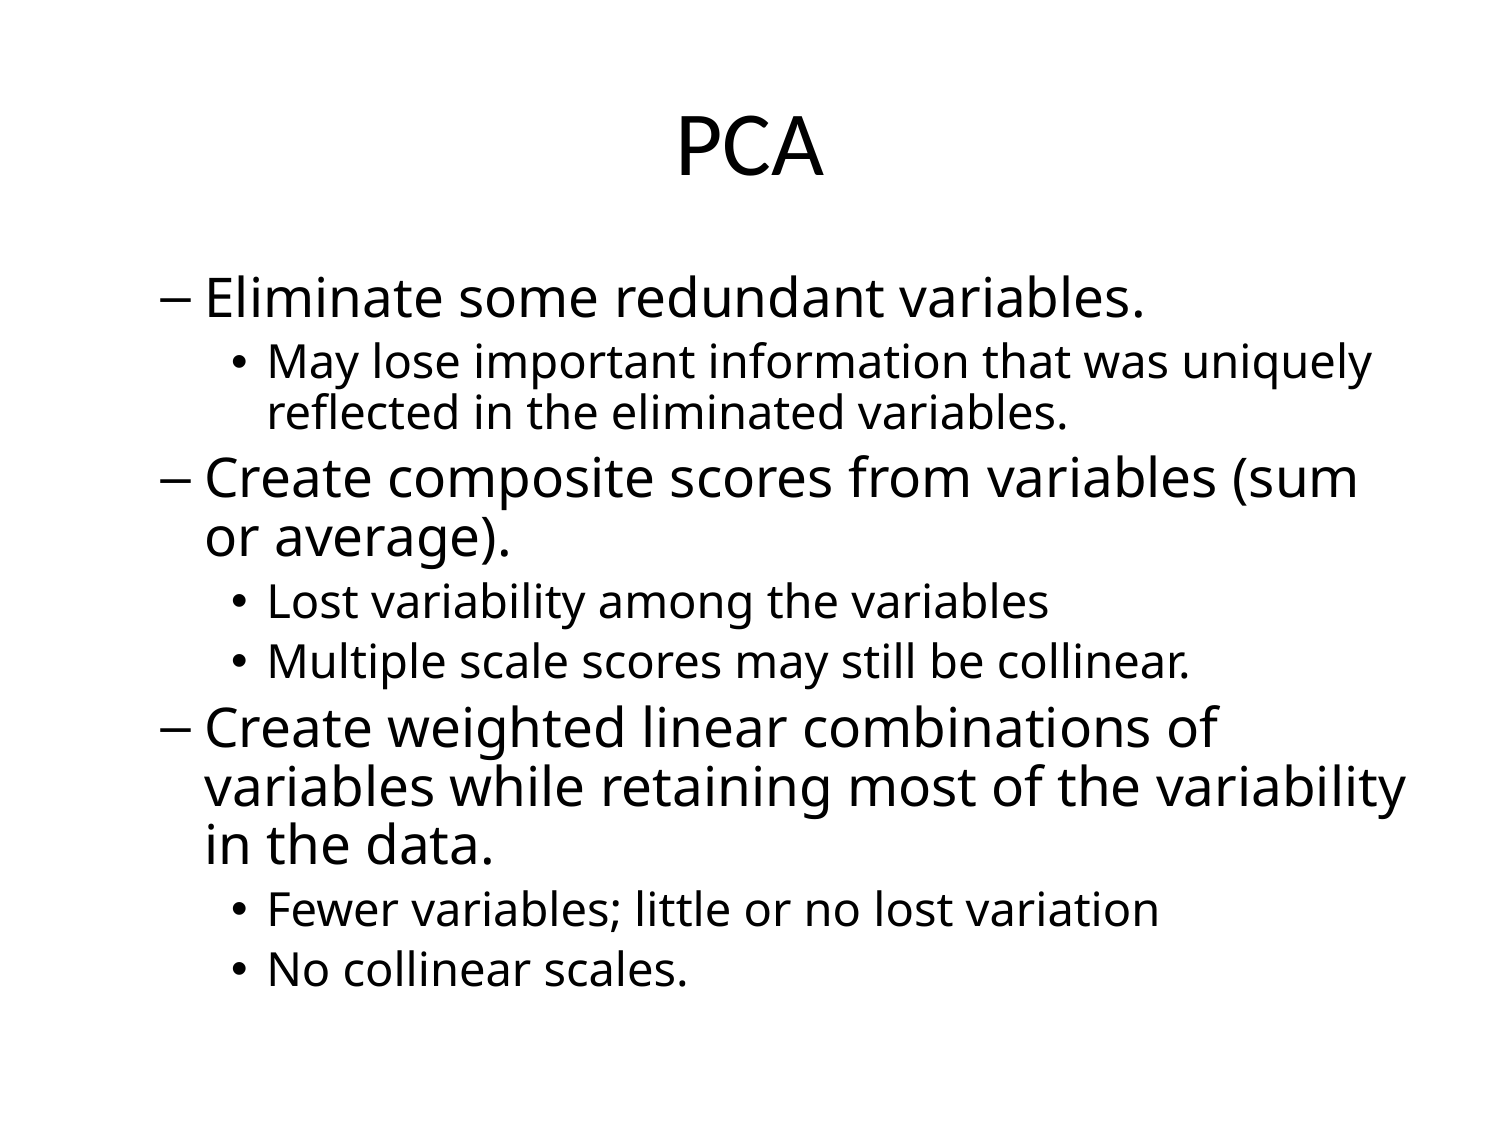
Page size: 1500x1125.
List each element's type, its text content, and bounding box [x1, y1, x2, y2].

list Eliminate some redundant variables. May lose important information that was uniquely reflected in the eliminated variables. Create composite scores from variables (sum or average). Lost variability among the variables Multiple scale scores may still be collinear. Create weighted linear combinations of variables while retaining most of the variability in the data. Fewer variables; little or no lost variation No collinear scales. [75, 262, 1425, 1005]
title PCA [75, 45, 1425, 233]
